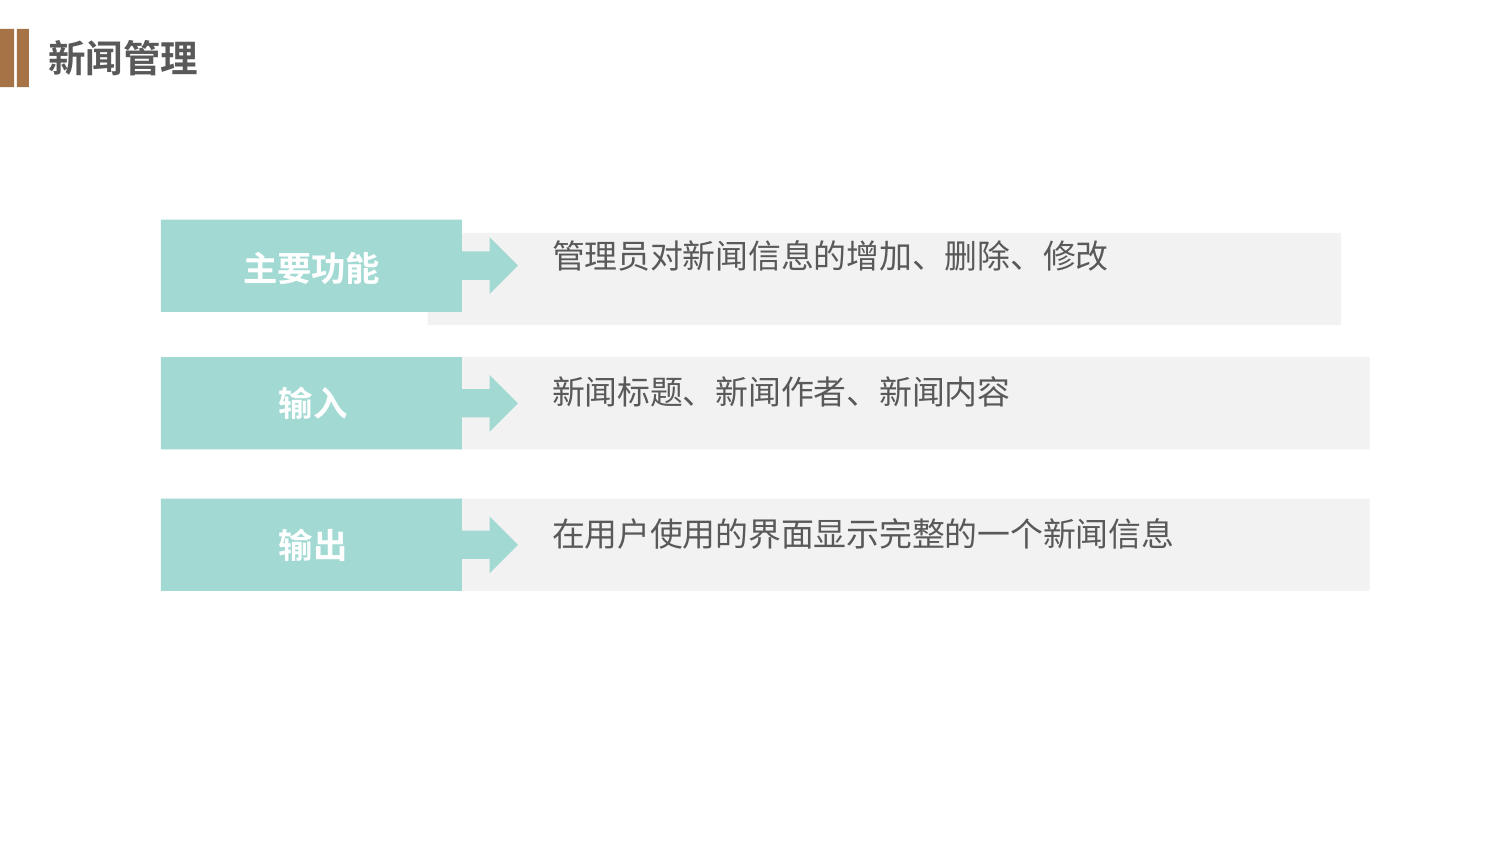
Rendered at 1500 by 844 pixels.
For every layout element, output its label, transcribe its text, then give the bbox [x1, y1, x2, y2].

text_box 输出 [210, 516, 416, 573]
text_box [462, 237, 519, 295]
text_box [462, 357, 1370, 450]
text_box [0, 28, 15, 88]
text_box [427, 232, 1342, 326]
text_box 输入 [210, 374, 416, 431]
text_box 新闻标题、新闻作者、新闻内容 [537, 364, 1326, 419]
text_box 管理员对新闻信息的增加、删除、修改 [537, 228, 1326, 283]
text_box [16, 28, 30, 88]
text_box [160, 219, 462, 312]
text_box 新闻管理 [33, 28, 405, 88]
text_box [462, 516, 519, 574]
text_box 在用户使用的界面显示完整的一个新闻信息 [537, 505, 1326, 560]
text_box 主要功能 [208, 239, 415, 296]
text_box [160, 498, 462, 591]
text_box [160, 357, 462, 450]
text_box [462, 374, 519, 432]
text_box [462, 498, 1370, 591]
